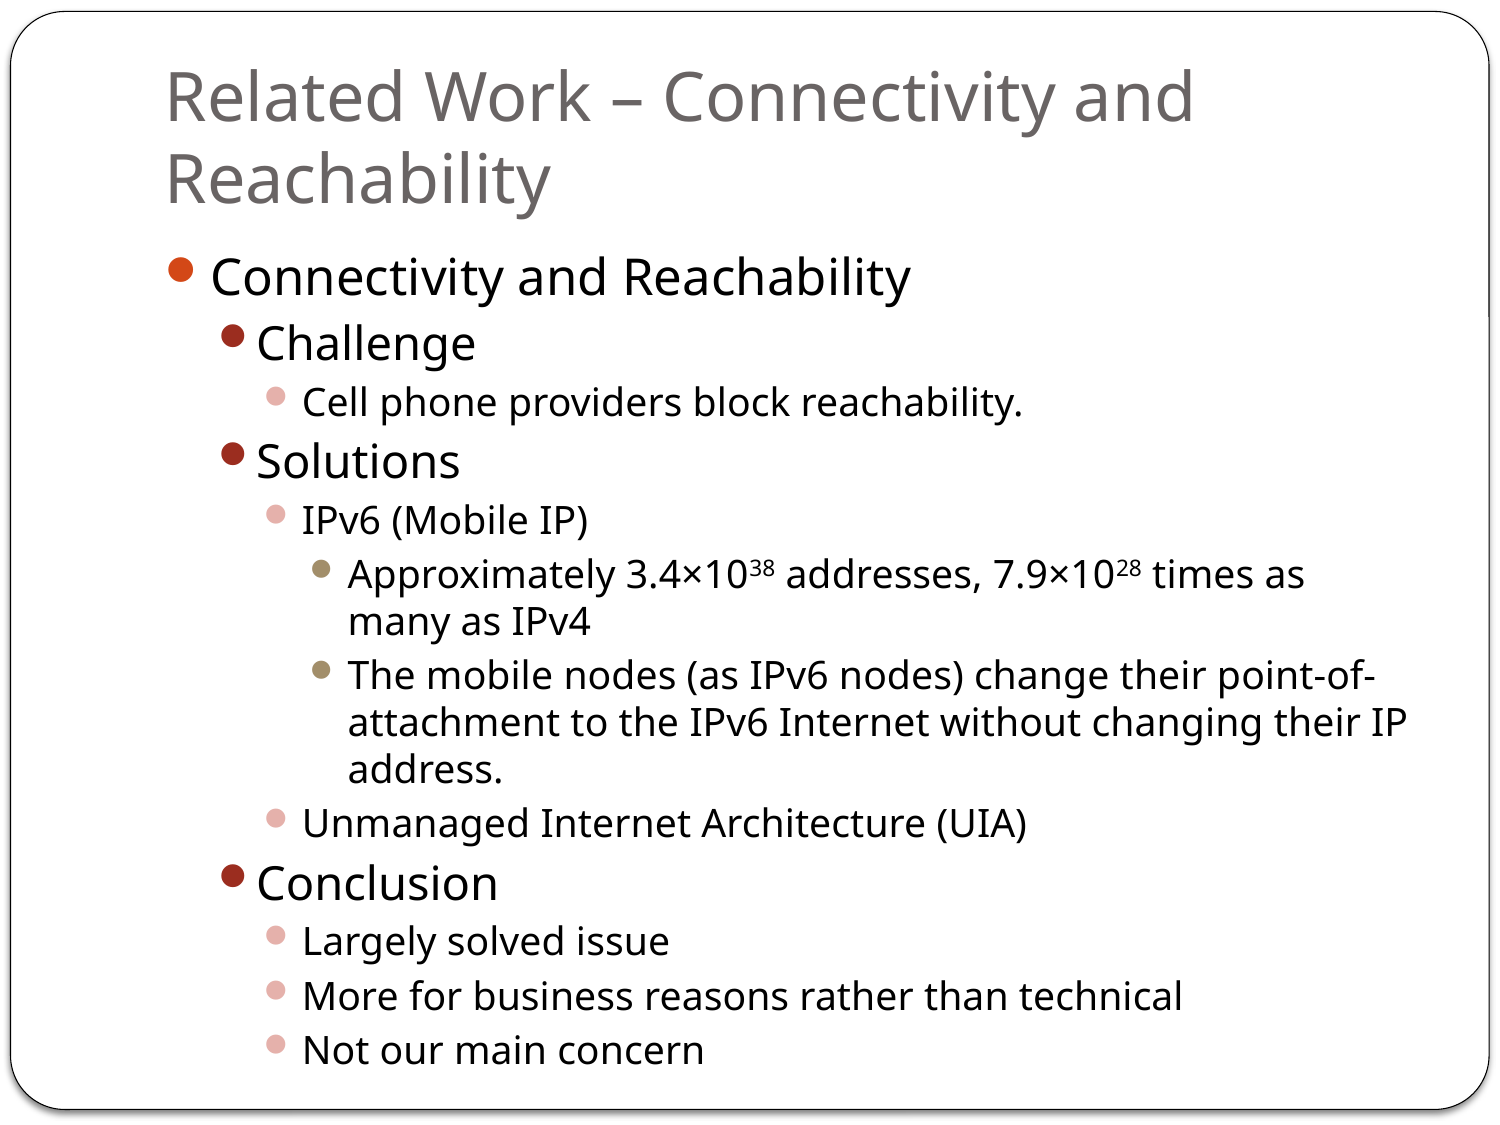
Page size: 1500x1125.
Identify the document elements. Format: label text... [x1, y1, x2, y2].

title Related Work – Connectivity and Reachability [150, 45, 1425, 233]
list Connectivity and Reachability Challenge Cell phone providers block reachability. Solutions IPv6 (Mobile IP) Approximately 3.4×1038 addresses, 7.9×1028 times as many as IPv4 The mobile nodes (as IPv6 nodes) change their point-of-attachment to the IPv6 Internet without changing their IP address. Unmanaged Internet Architecture (UIA) Conclusion Largely solved issue More for business reasons rather than technical Not our main concern [150, 237, 1425, 1088]
